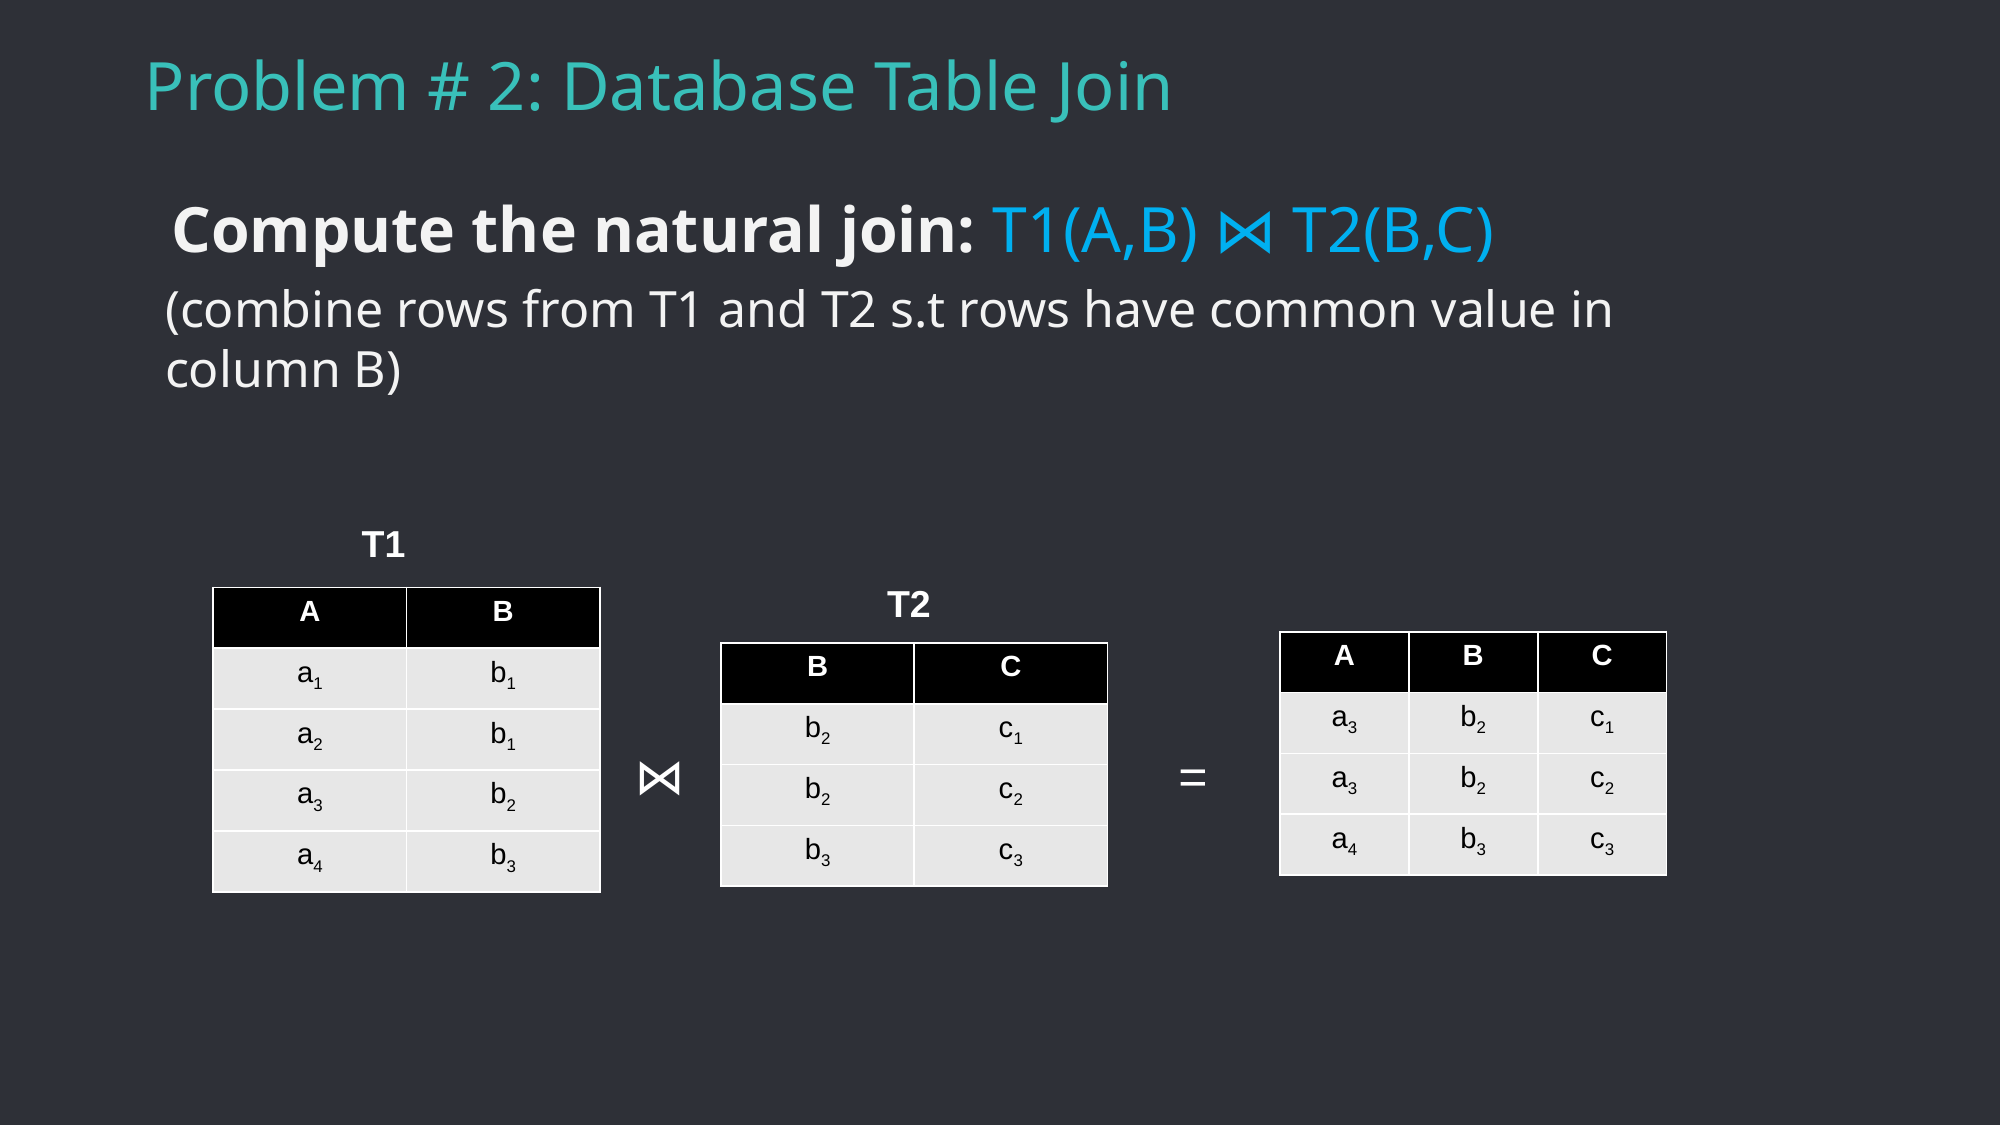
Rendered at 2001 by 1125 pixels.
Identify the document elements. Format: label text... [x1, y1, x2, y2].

text_box T2 [872, 573, 946, 633]
table_header B [722, 644, 913, 703]
table_cell b1 [407, 710, 599, 769]
table_cell a4 [1281, 815, 1408, 874]
table_header A [214, 588, 406, 647]
list Compute the natural join: T1(A,B) ⋈ T2(B,C) (combine rows from T1 and T2 s.t rows have common value in column B) [150, 174, 1813, 425]
text_box ⋈ [619, 737, 700, 813]
table_header B [1410, 633, 1537, 692]
table_cell a1 [214, 649, 406, 708]
table_cell c3 [915, 826, 1107, 885]
table_cell b2 [722, 765, 913, 825]
table_cell c1 [915, 705, 1107, 764]
text_box = [1163, 737, 1223, 813]
table_header B [407, 588, 599, 647]
table_cell b2 [1410, 754, 1537, 813]
table_header C [915, 644, 1107, 703]
table_cell c1 [1539, 693, 1666, 753]
table_cell a2 [214, 710, 406, 769]
table_cell c2 [1539, 754, 1666, 813]
table_cell b2 [722, 705, 913, 764]
table_cell b2 [407, 771, 599, 830]
table_cell a3 [214, 771, 406, 830]
table_cell c2 [915, 765, 1107, 825]
table_header C [1539, 633, 1666, 692]
table_cell c3 [1539, 815, 1666, 874]
text_box T1 [346, 512, 421, 573]
table_cell a3 [1281, 754, 1408, 813]
table_cell a4 [214, 832, 406, 891]
table_cell b3 [407, 832, 599, 891]
title Problem # 2: Database Table Join [129, 50, 1750, 139]
table_cell b3 [722, 826, 913, 885]
table_cell b2 [1410, 693, 1537, 753]
table_header A [1281, 633, 1408, 692]
table_cell b3 [1410, 815, 1537, 874]
table_cell a3 [1281, 693, 1408, 753]
table_cell b1 [407, 649, 599, 708]
